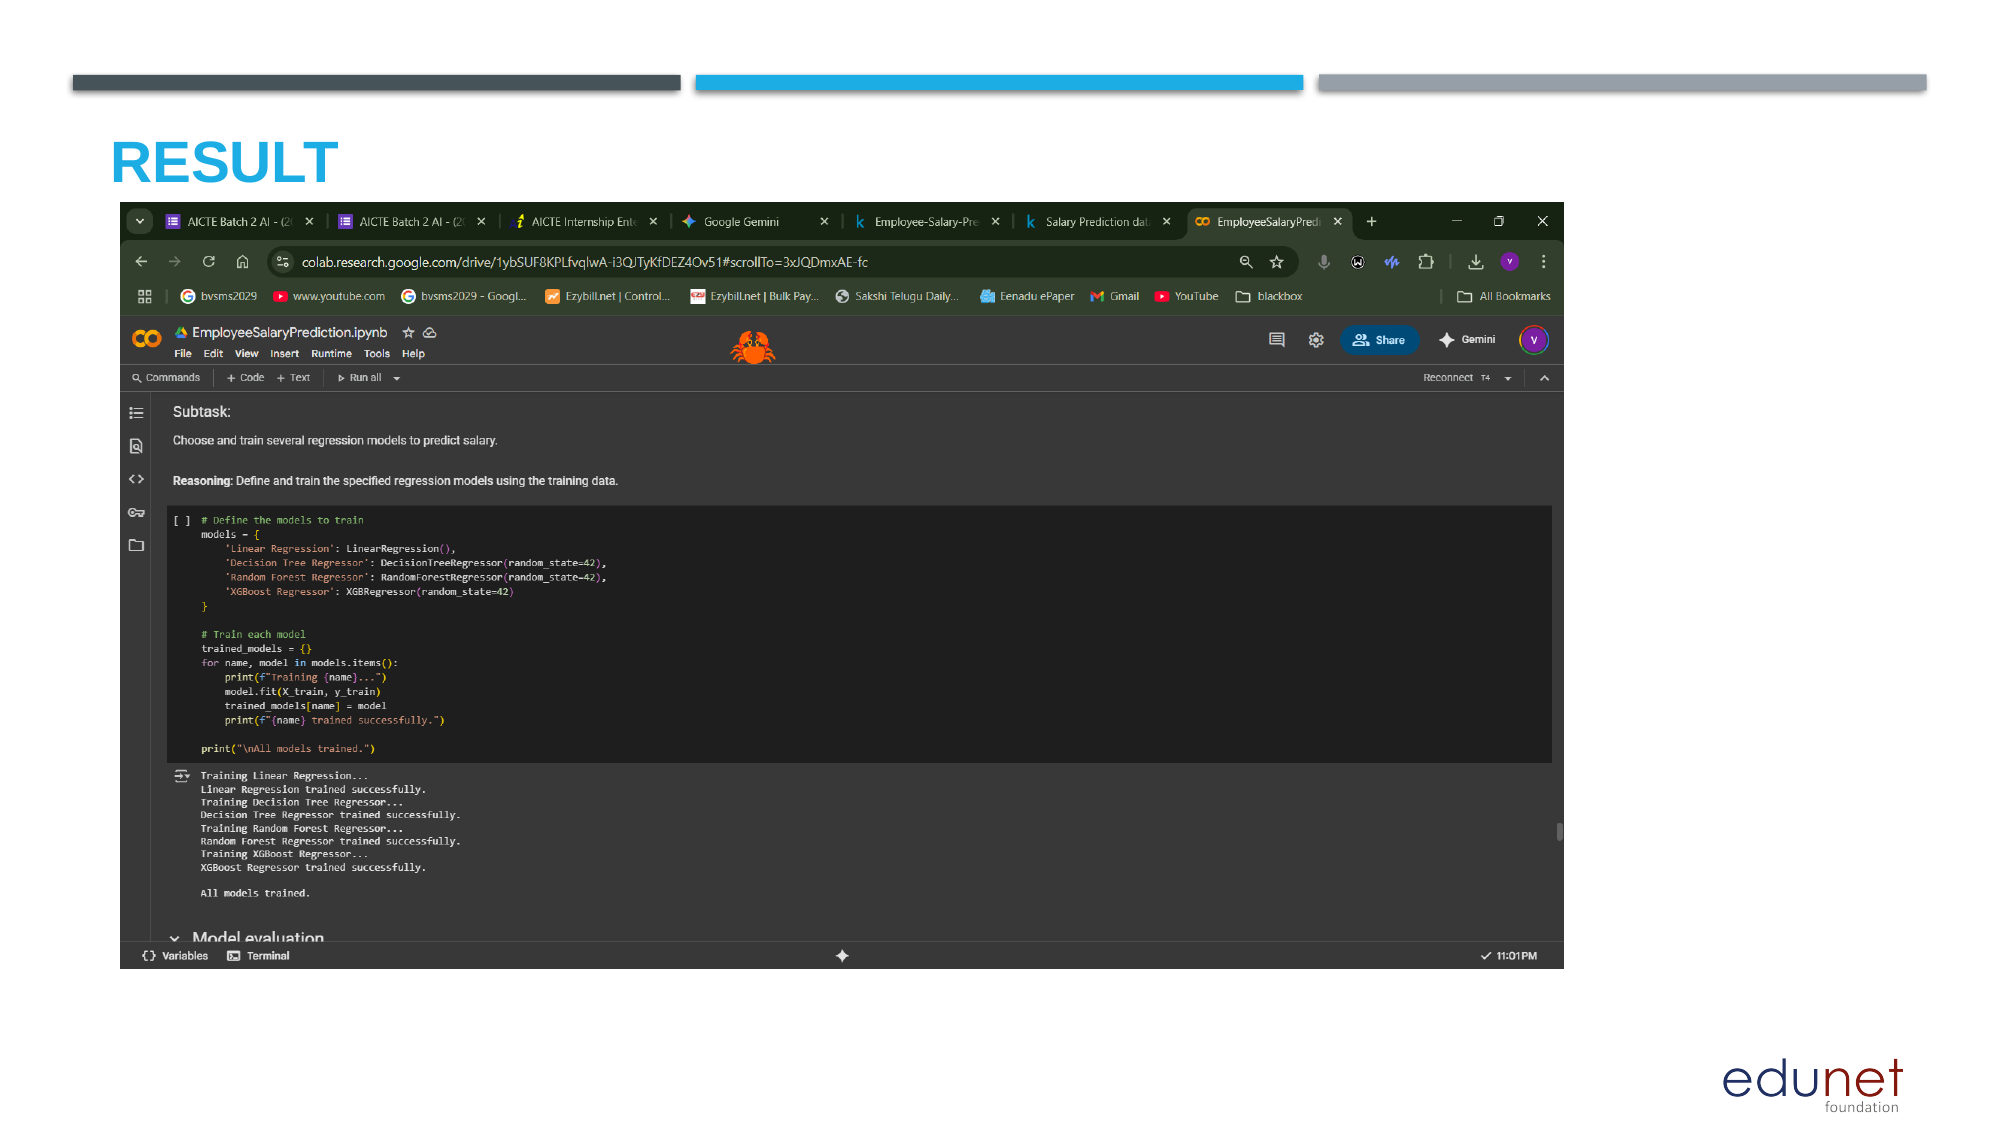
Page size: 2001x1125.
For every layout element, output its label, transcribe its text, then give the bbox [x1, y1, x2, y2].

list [119, 201, 1564, 970]
title Result [95, 115, 1905, 203]
picture [1719, 1056, 1905, 1116]
